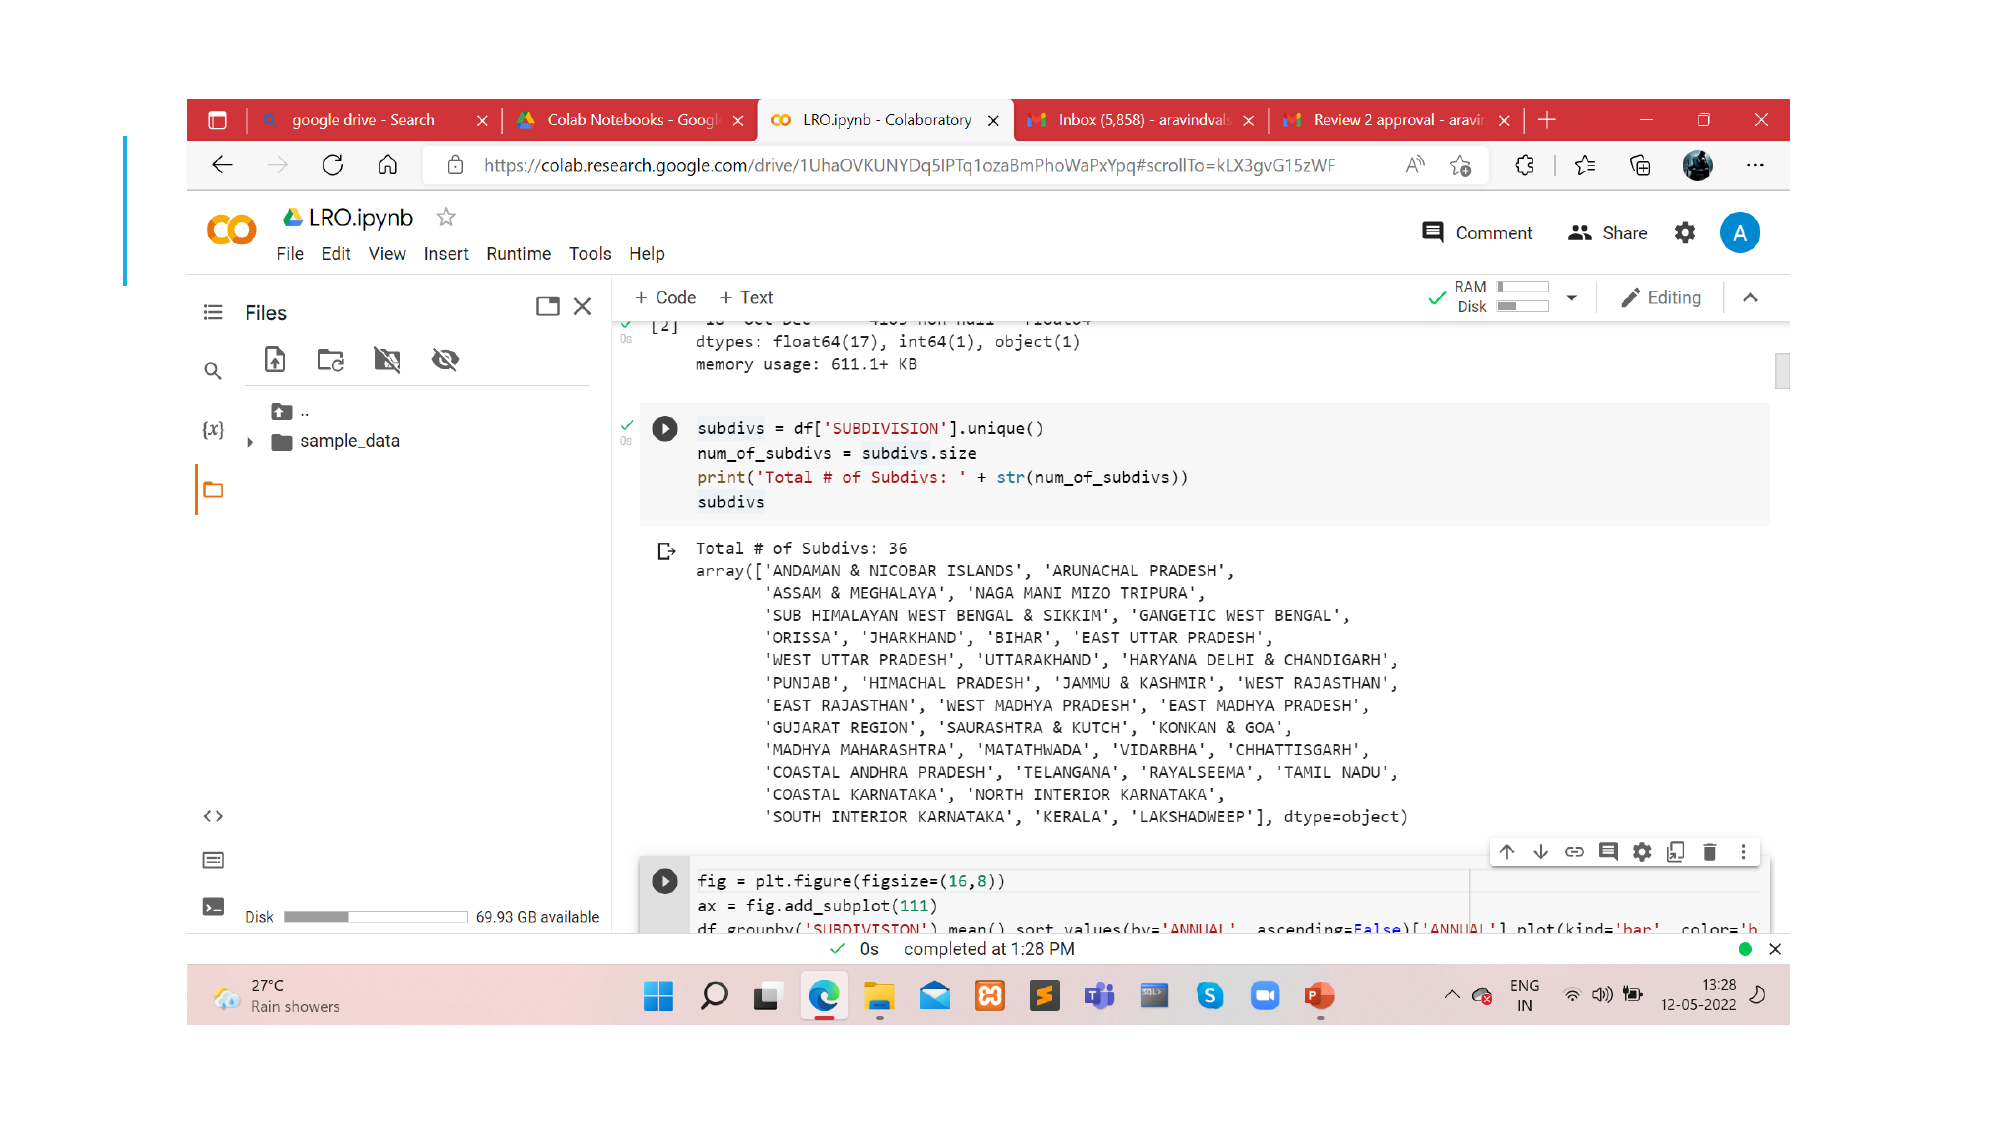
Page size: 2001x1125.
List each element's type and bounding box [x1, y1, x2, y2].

list [186, 99, 1791, 1026]
